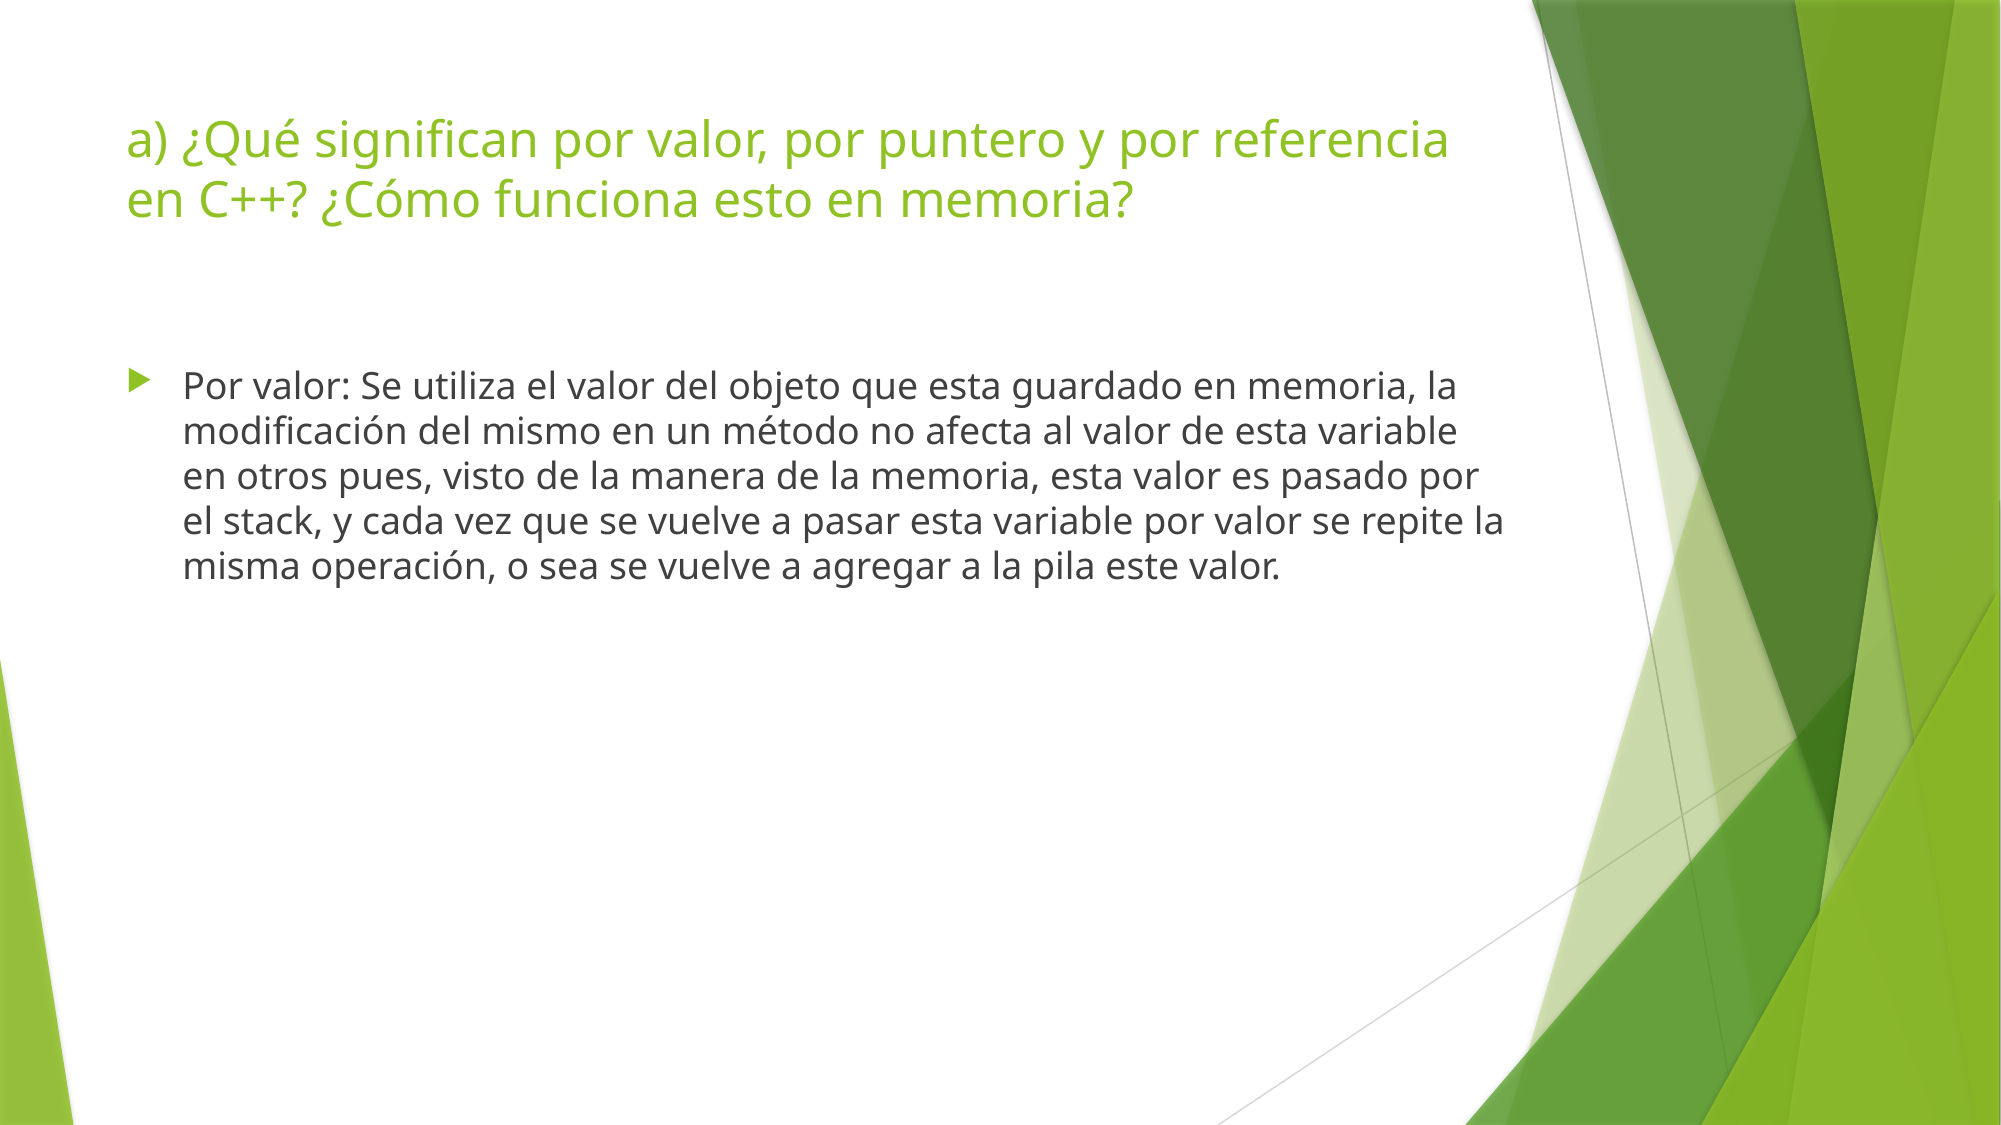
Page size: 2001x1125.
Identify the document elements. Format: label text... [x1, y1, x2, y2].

list Por valor: Se utiliza el valor del objeto que esta guardado en memoria, la modificación del mismo en un método no afecta al valor de esta variable en otros pues, visto de la manera de la memoria, esta valor es pasado por el stack, y cada vez que se vuelve a pasar esta variable por valor se repite la misma operación, o sea se vuelve a agregar a la pila este valor. [111, 354, 1522, 992]
title a) ¿Qué signiﬁcan por valor, por puntero y por referencia en C++? ¿Cómo funciona esto en memoria? [111, 99, 1522, 317]
